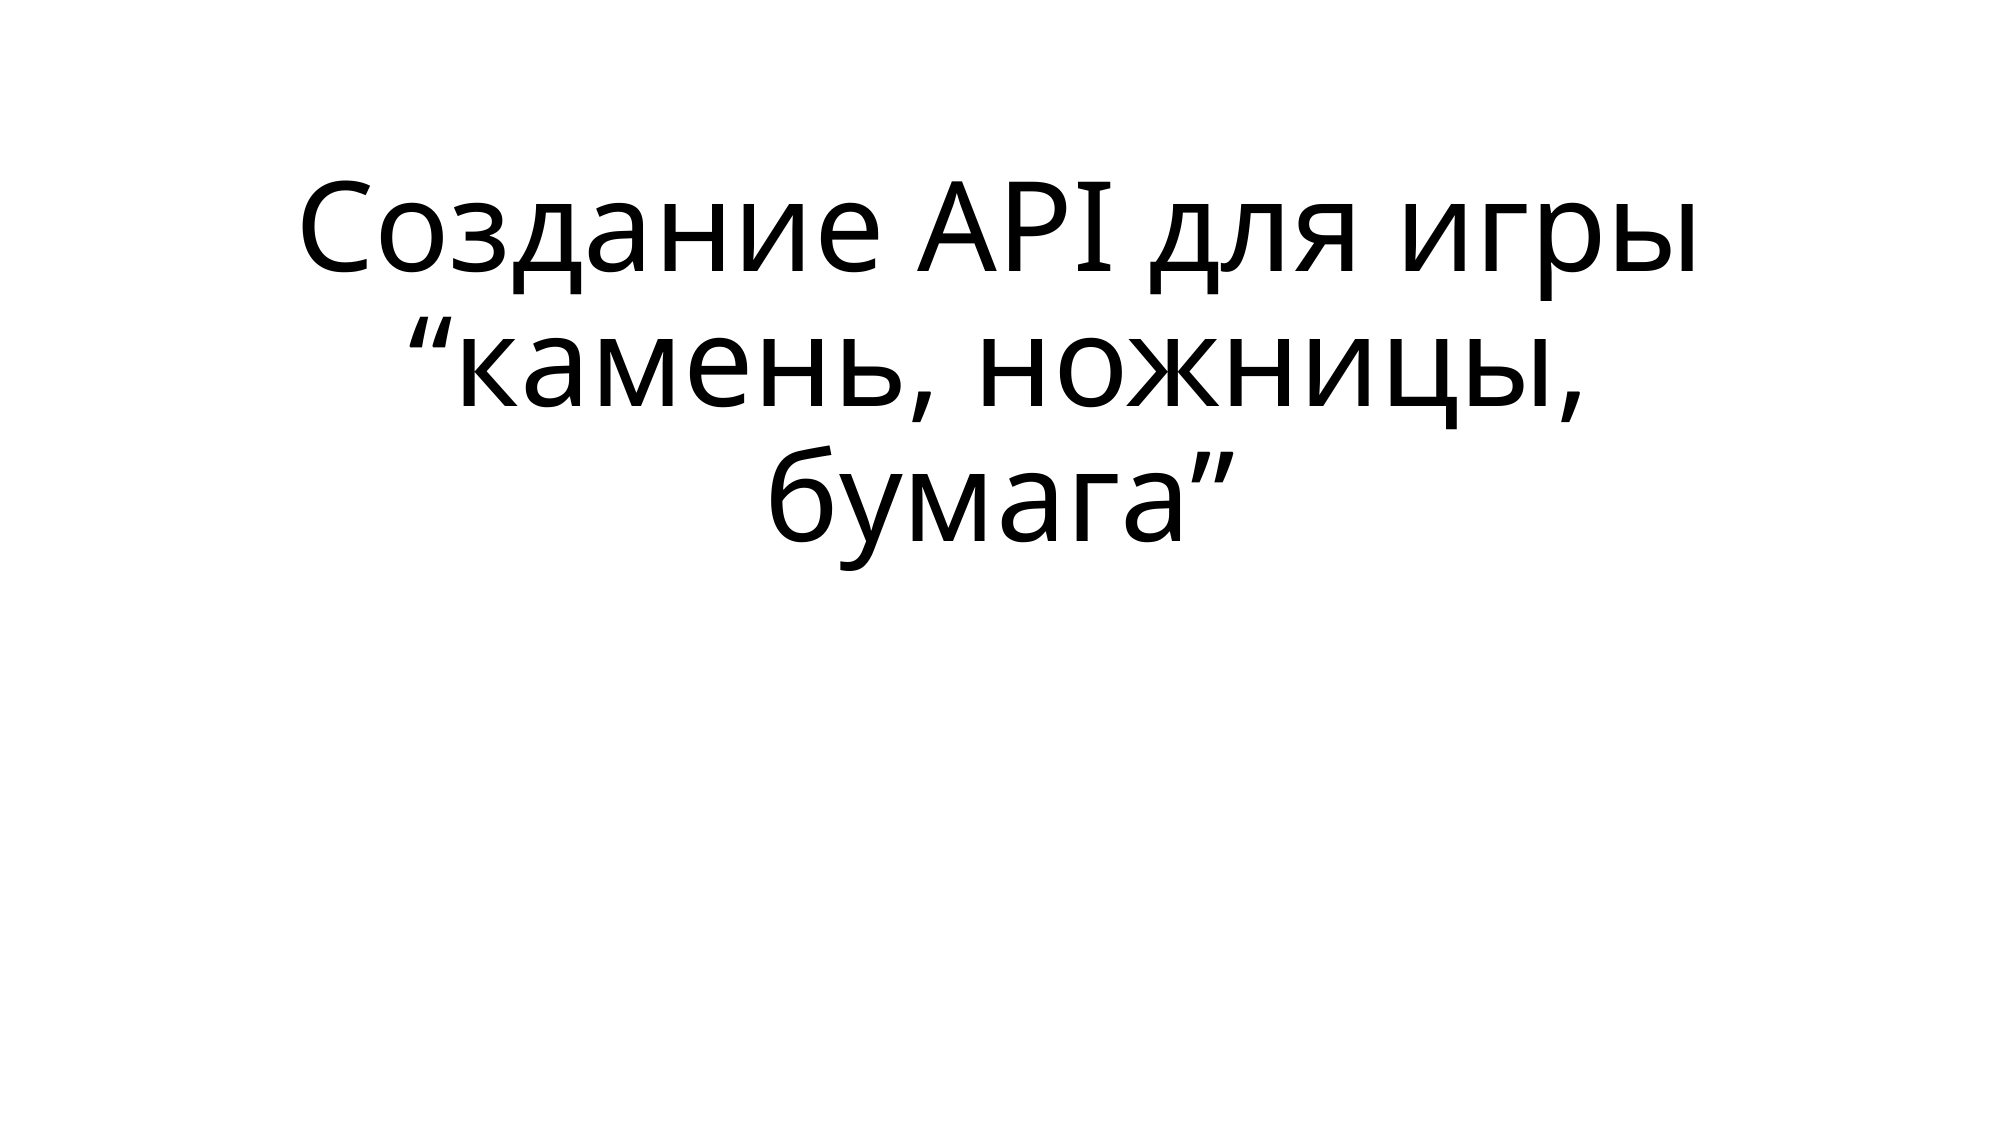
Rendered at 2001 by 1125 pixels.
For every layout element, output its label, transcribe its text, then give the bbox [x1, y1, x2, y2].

title Создание API для игры “камень, ножницы, бумага” [249, 184, 1750, 576]
